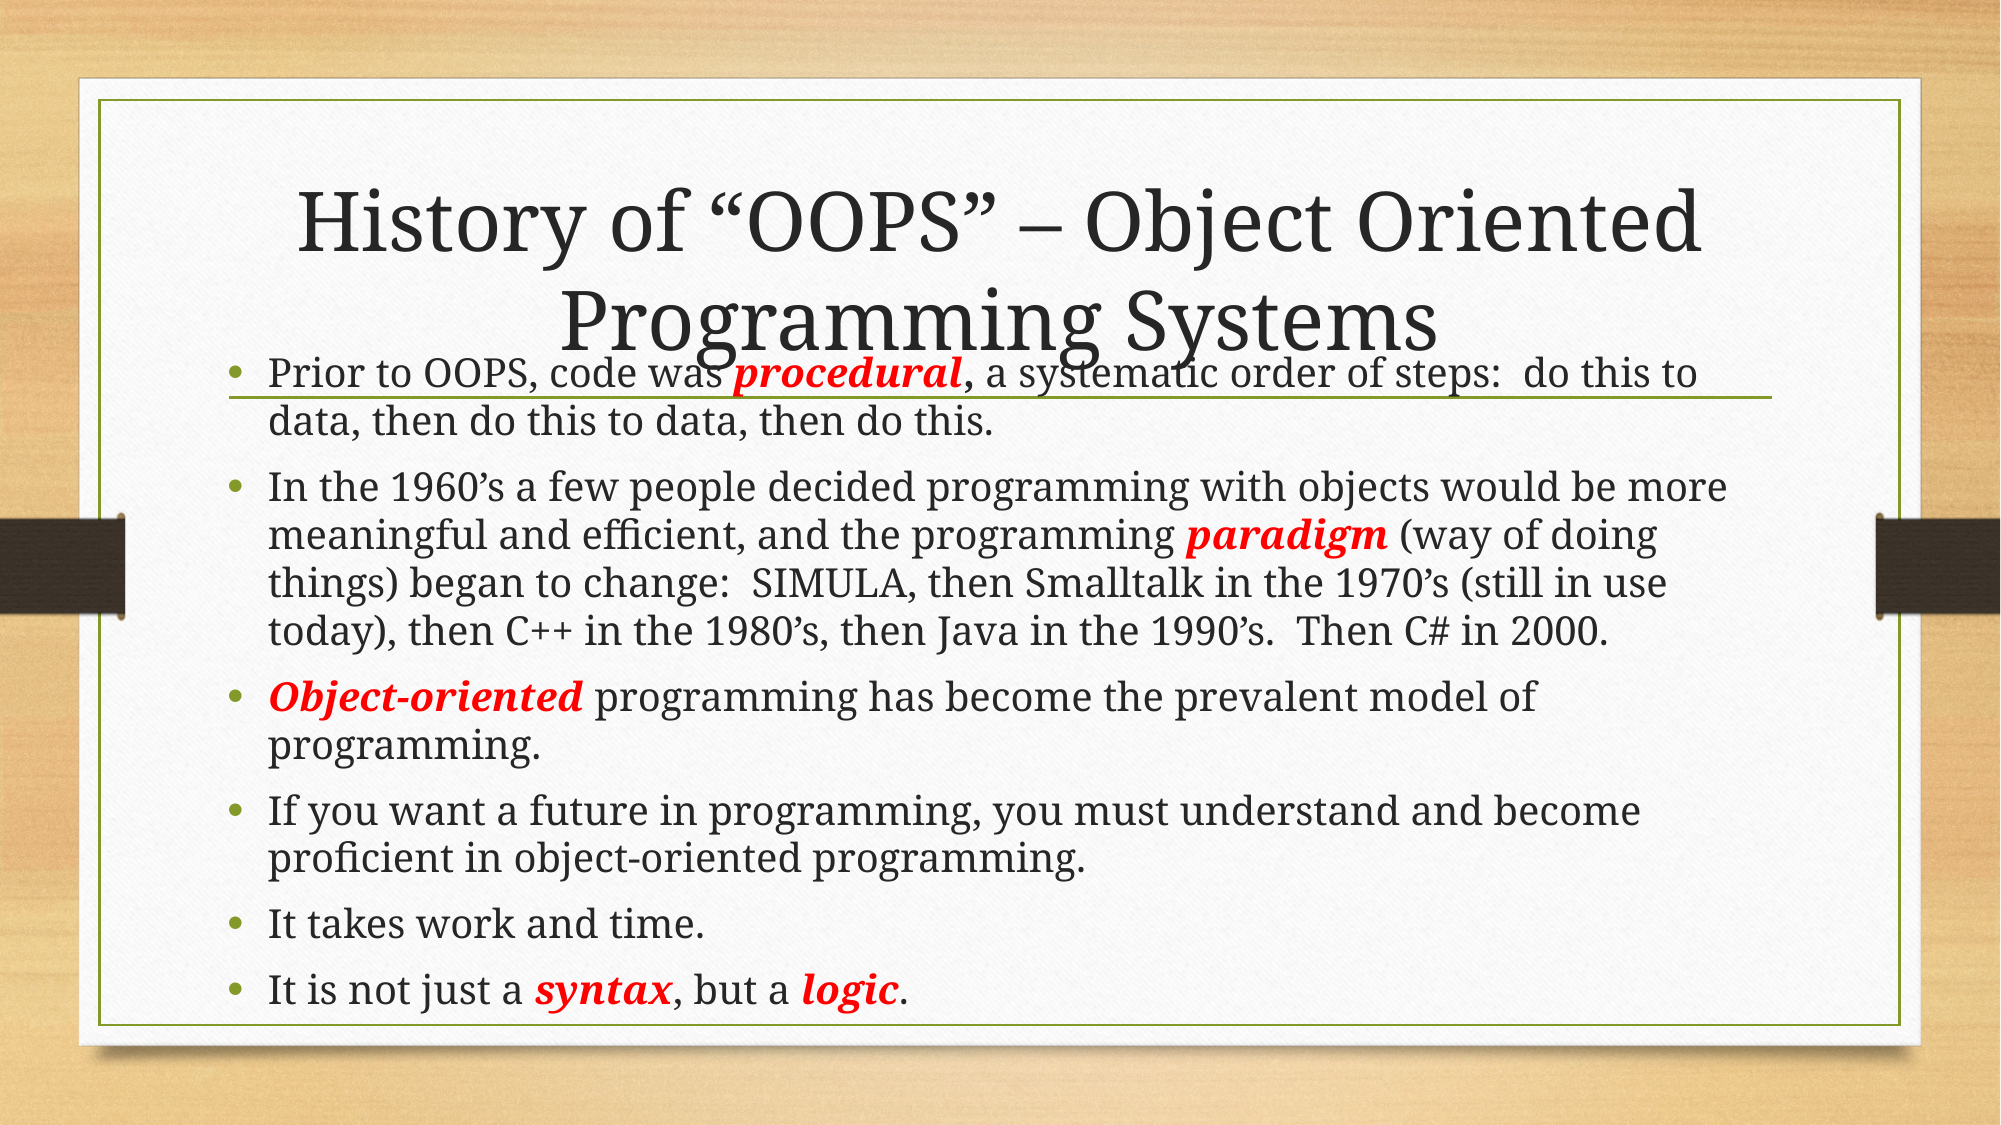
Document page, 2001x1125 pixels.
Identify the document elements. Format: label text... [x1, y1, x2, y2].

picture [0, 0, 2001, 1125]
list Prior to OOPS, code was procedural, a systematic order of steps: do this to data, then do this to data, then do this. In the 1960’s a few people decided programming with objects would be more meaningful and efficient, and the programming paradigm (way of doing things) began to change: SIMULA, then Smalltalk in the 1970’s (still in use today), then C++ in the 1980’s, then Java in the 1990’s. Then C# in 2000. Object-oriented programming has become the prevalent model of programming. If you want a future in programming, you must understand and become proficient in object-oriented programming. It takes work and time. It is not just a syntax, but a logic. [212, 340, 1788, 1023]
title History of “OOPS” – Object Oriented Programming Systems [212, 161, 1788, 340]
